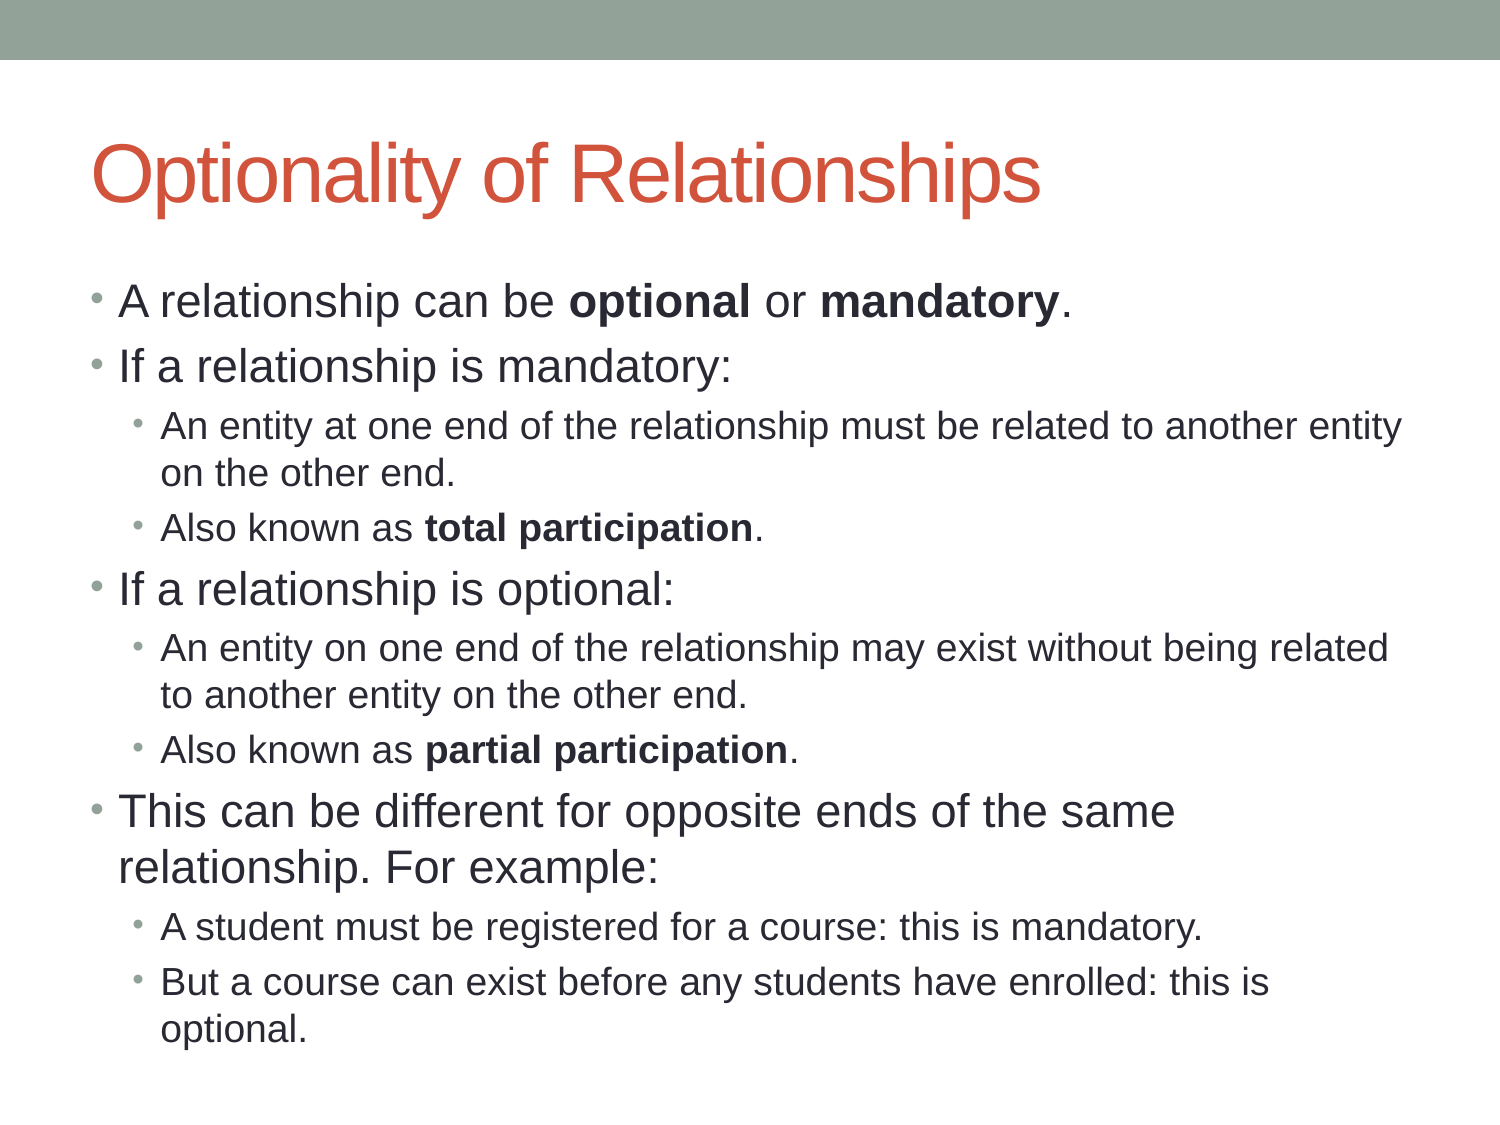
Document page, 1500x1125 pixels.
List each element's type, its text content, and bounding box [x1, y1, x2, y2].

list A relationship can be optional or mandatory. If a relationship is mandatory: An entity at one end of the relationship must be related to another entity on the other end. Also known as total participation. If a relationship is optional: An entity on one end of the relationship may exist without being related to another entity on the other end. Also known as partial participation. This can be different for opposite ends of the same relationship. For example: A student must be registered for a course: this is mandatory. But a course can exist before any students have enrolled: this is optional. [75, 262, 1425, 1063]
title Optionality of Relationships [75, 87, 1425, 250]
